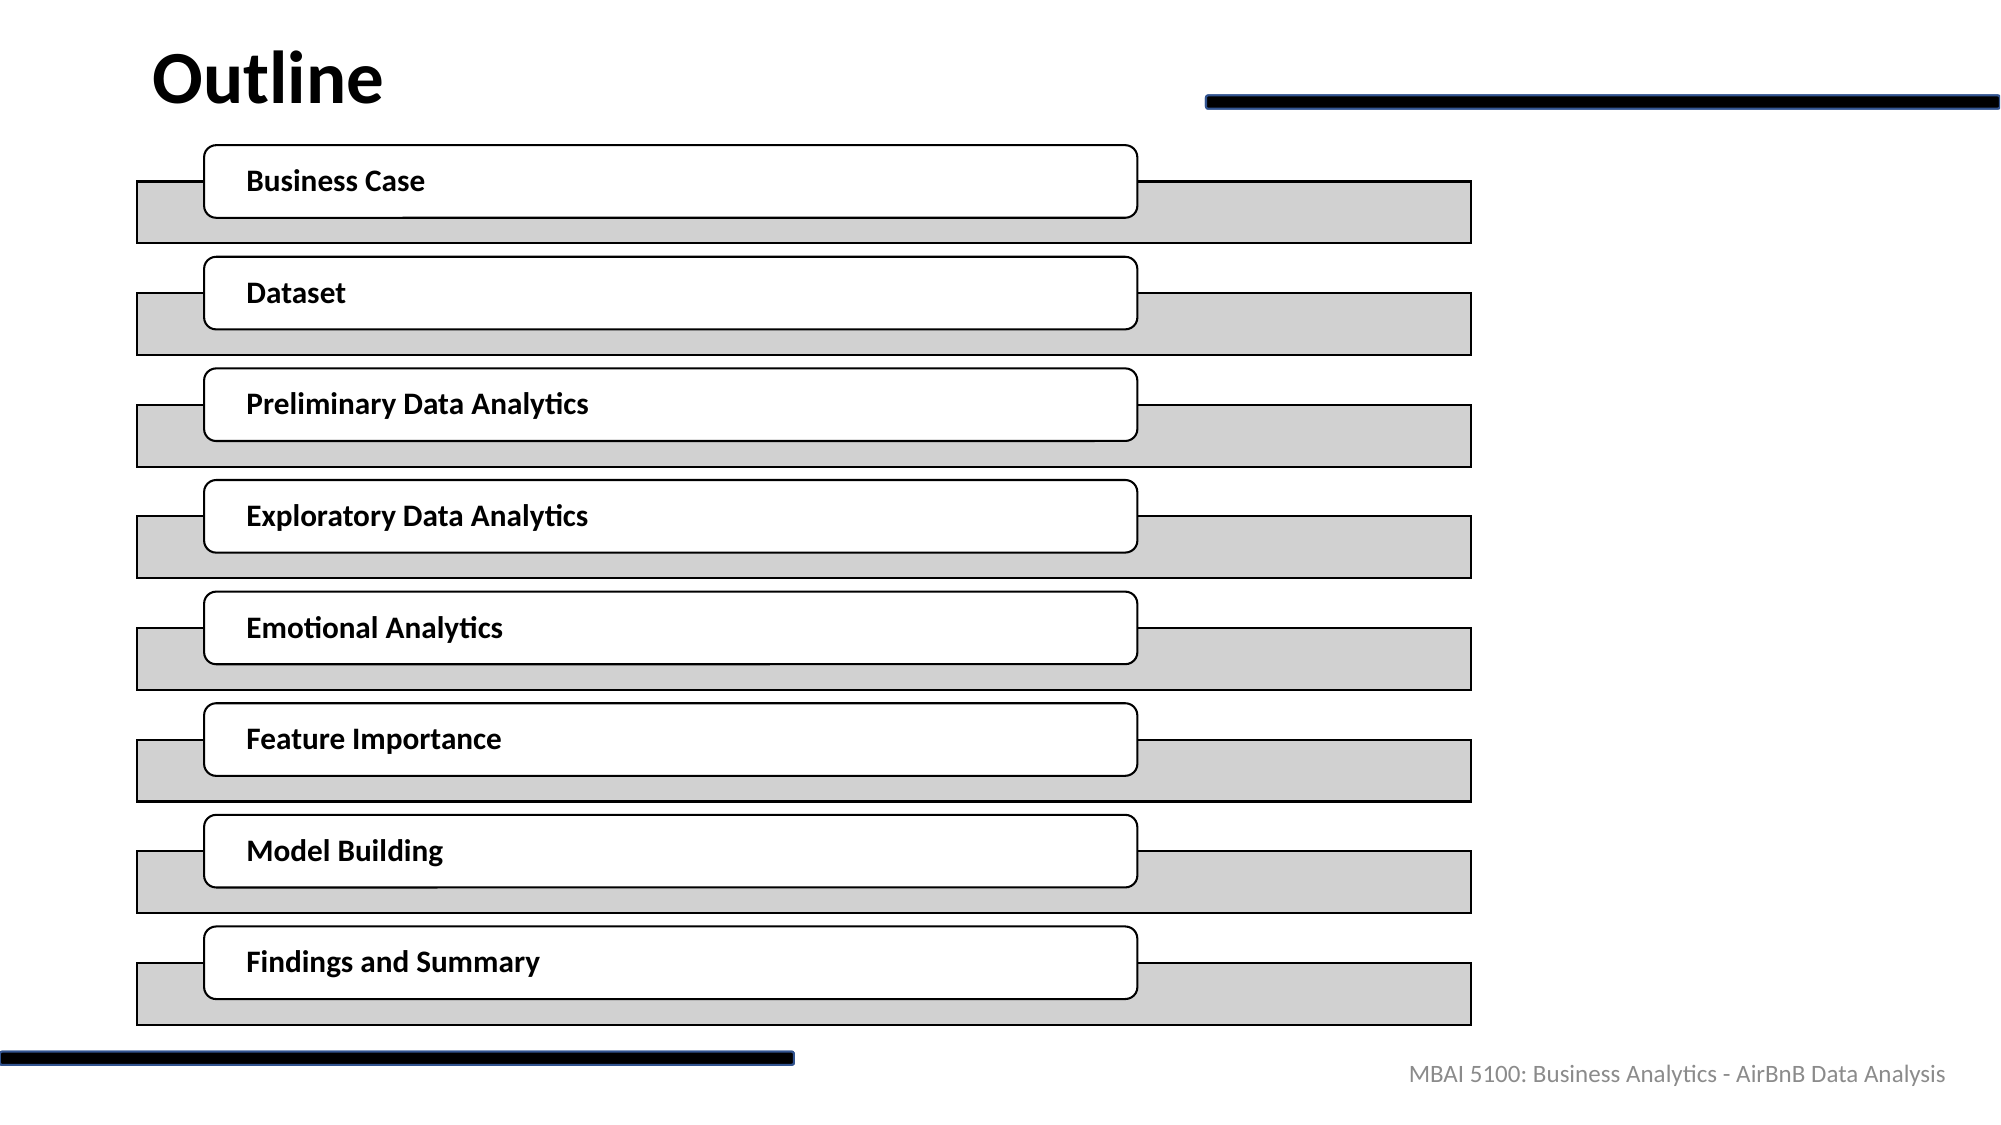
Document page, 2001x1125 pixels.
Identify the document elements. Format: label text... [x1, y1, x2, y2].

footer MBAI 5100: Business Analytics - AirBnB Data Analysis [1287, 1042, 1962, 1103]
text_box [1204, 94, 2000, 110]
text_box Outline [137, 39, 886, 128]
text_box [0, 1050, 795, 1066]
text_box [137, 140, 1471, 1030]
